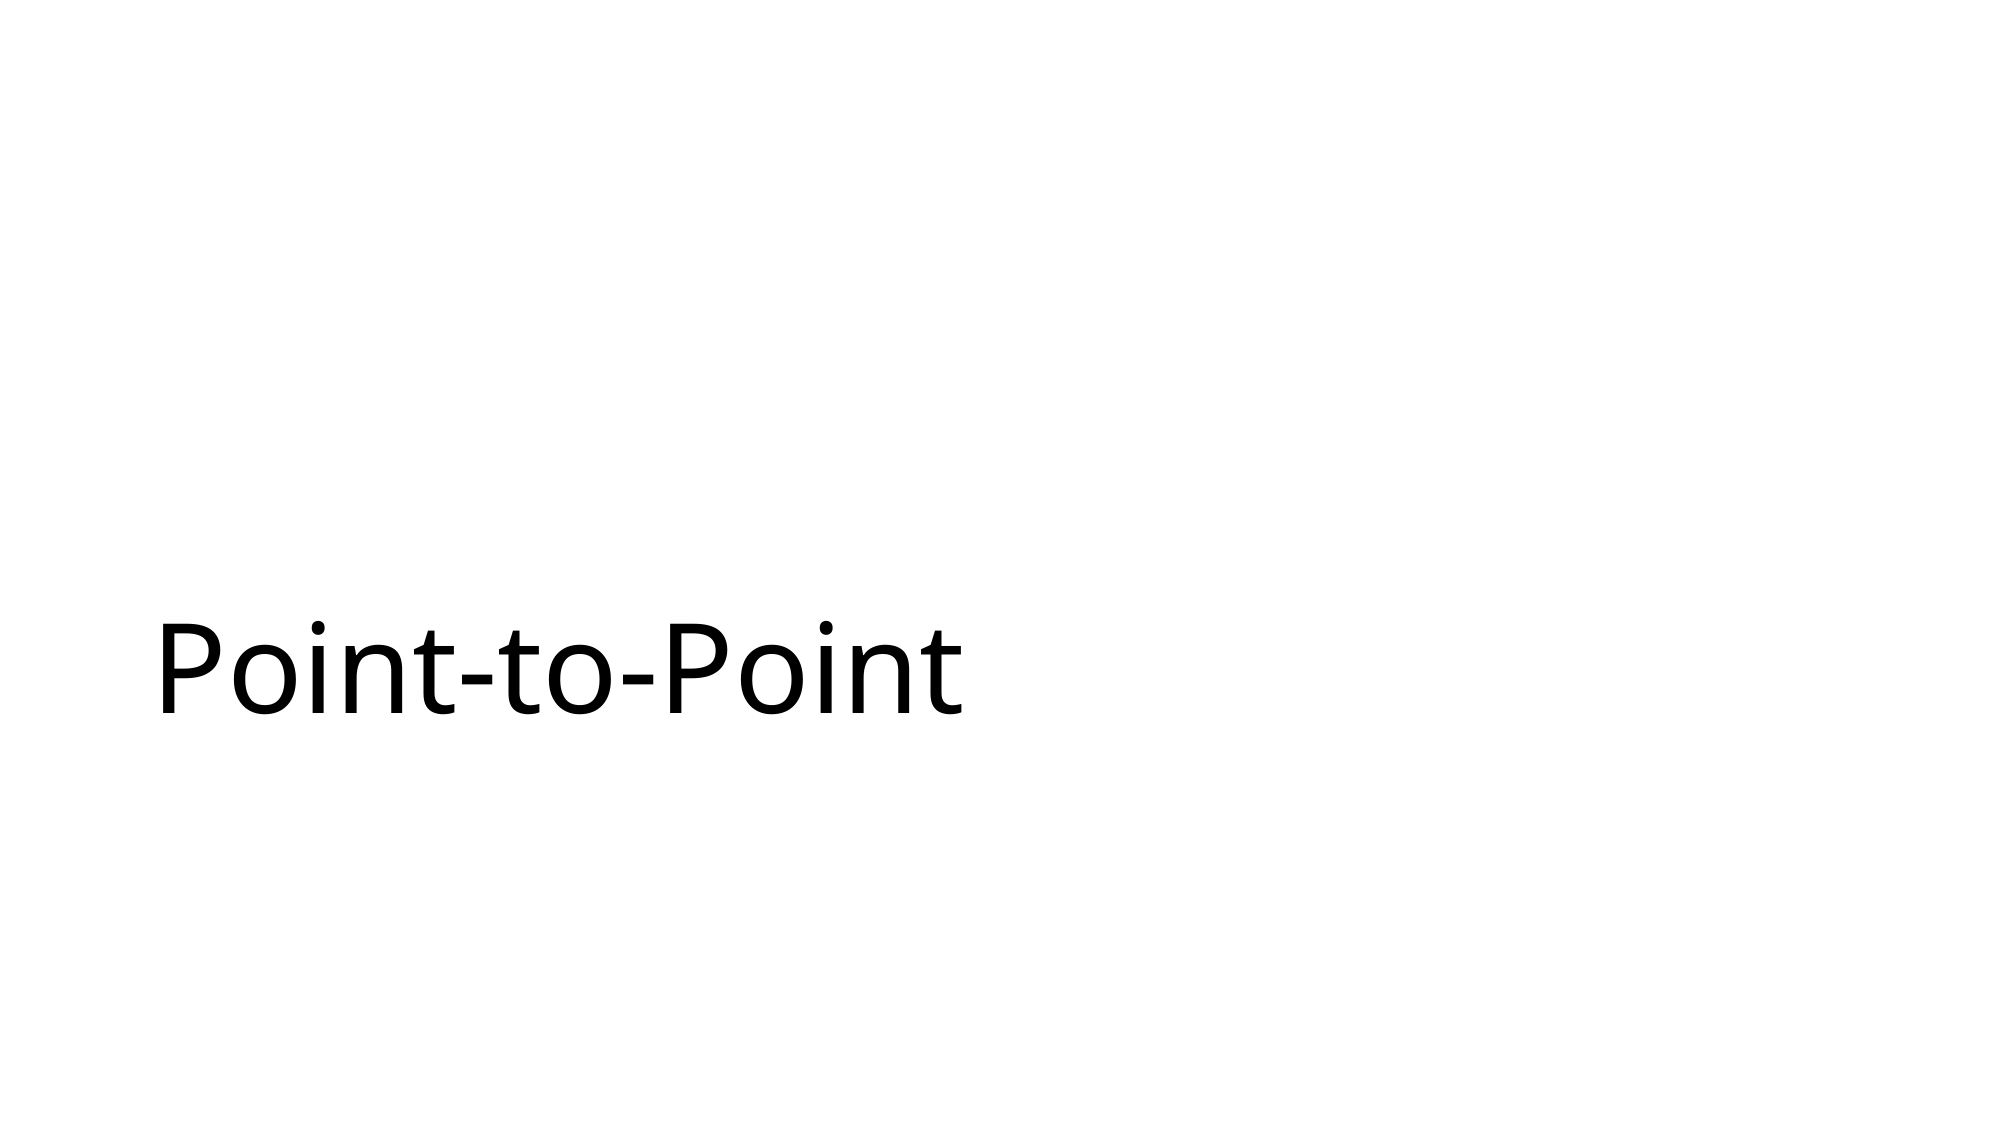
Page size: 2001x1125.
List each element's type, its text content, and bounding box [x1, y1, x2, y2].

title Point-to-Point [136, 280, 1862, 749]
